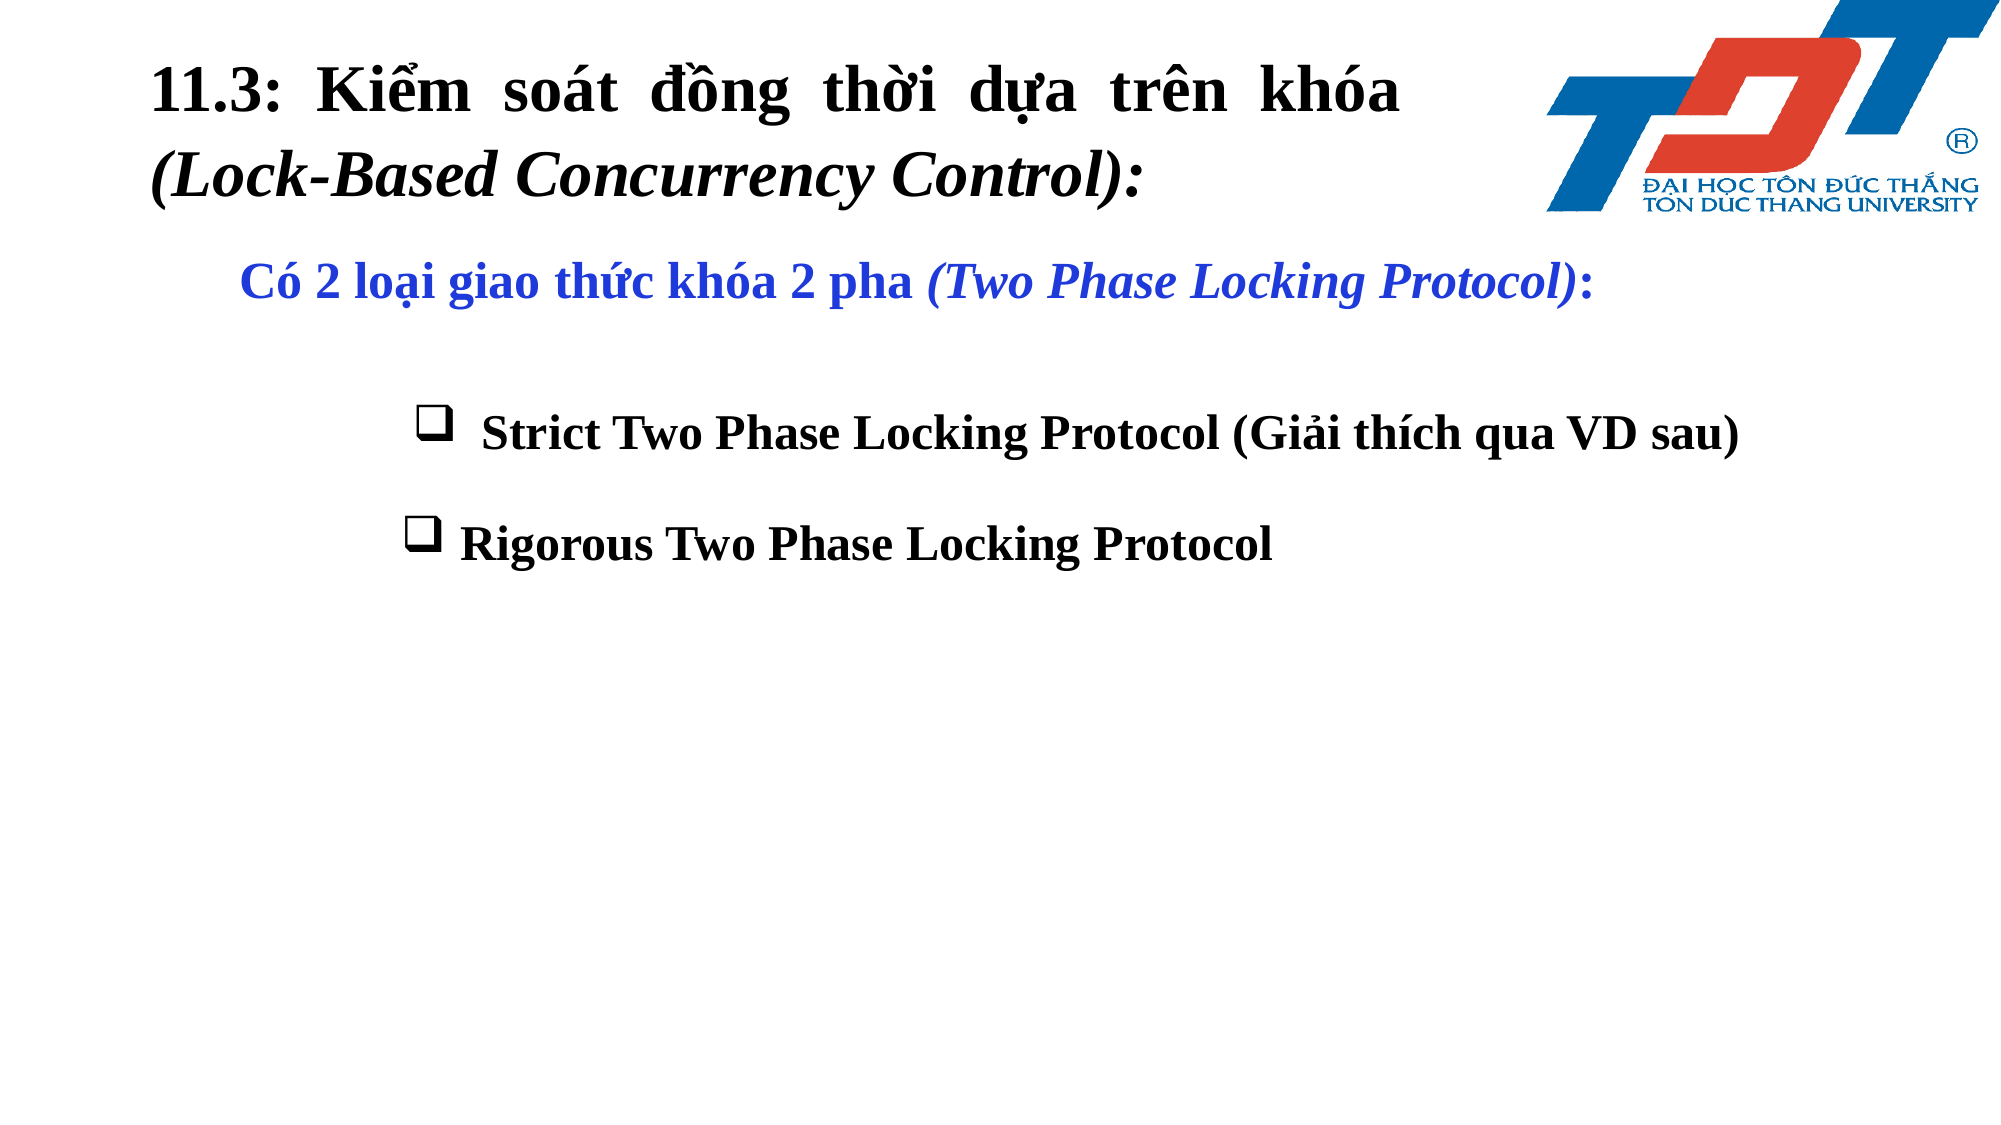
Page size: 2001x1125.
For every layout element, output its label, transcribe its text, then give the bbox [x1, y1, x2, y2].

text_box Strict Two Phase Locking Protocol (Giải thích qua VD sau) [397, 391, 1769, 467]
picture [1546, 0, 2000, 212]
text_box Có 2 loại giao thức khóa 2 pha (Two Phase Locking Protocol): [224, 239, 1612, 317]
text_box Rigorous Two Phase Locking Protocol [386, 503, 1289, 578]
text_box 11.3: Kiểm soát đồng thời dựa trên khóa (Lock-Based Concurrency Control): [135, 31, 1418, 218]
